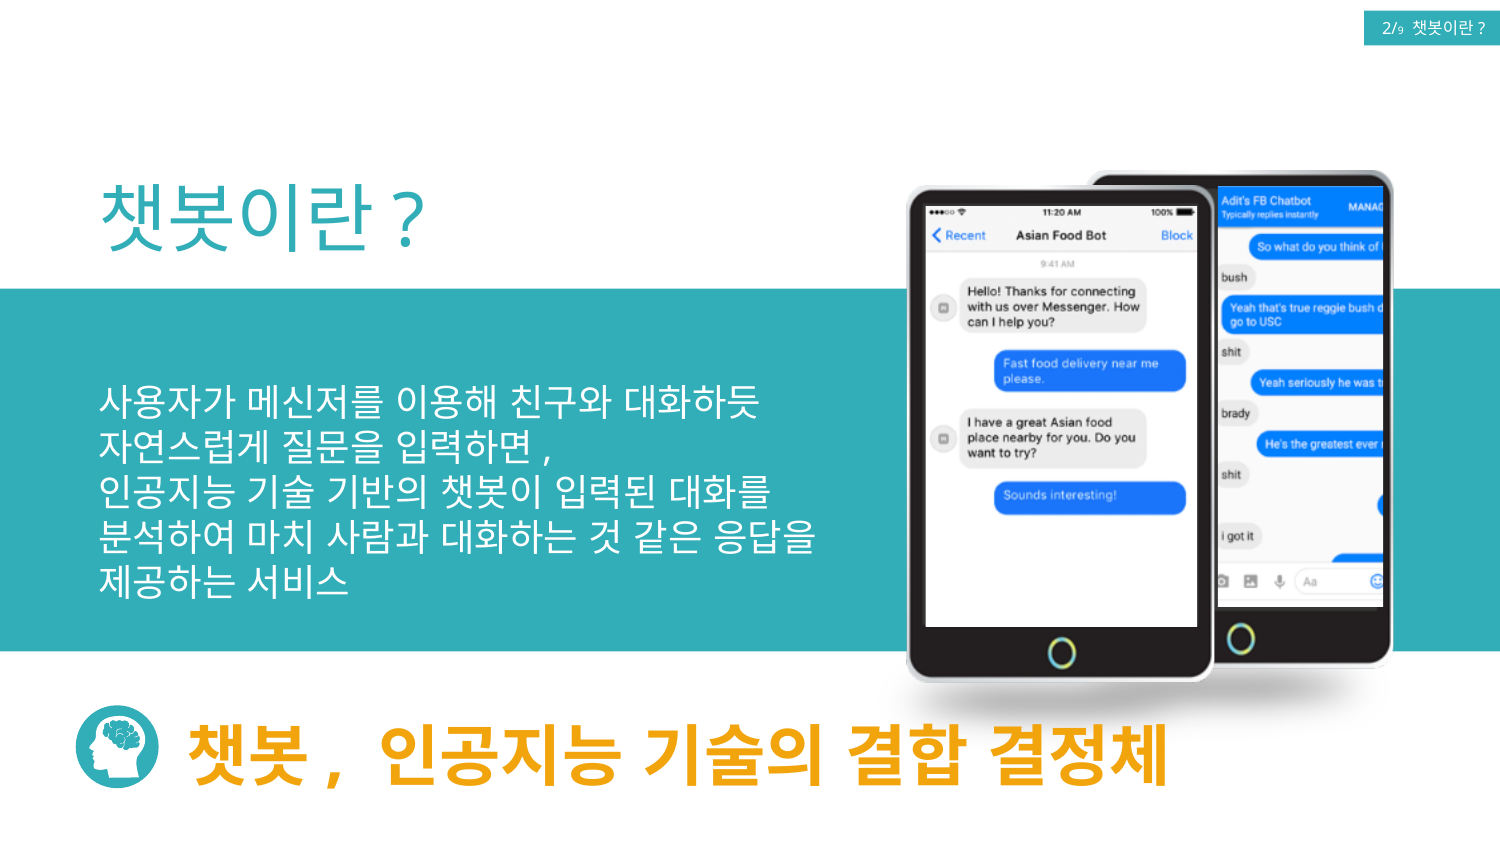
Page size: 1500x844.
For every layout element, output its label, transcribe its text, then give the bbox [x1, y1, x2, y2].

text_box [75, 705, 159, 789]
text_box 사용자가 메신저를 이용해 친구와 대화하듯 자연스럽게 질문을 입력하면, 인공지능 기술 기반의 챗봇이 입력된 대화를 분석하여 마치 사람과 대화하는 것 같은 응답을 제공하는 서비스 [83, 371, 803, 611]
picture [808, 170, 1459, 756]
text_box 챗봇, 인공지능 기술의 결합 결정체 [104, 706, 1188, 801]
list 챗봇이란? [83, 168, 456, 264]
text_box 2/9 챗봇이란? [1364, 10, 1500, 46]
